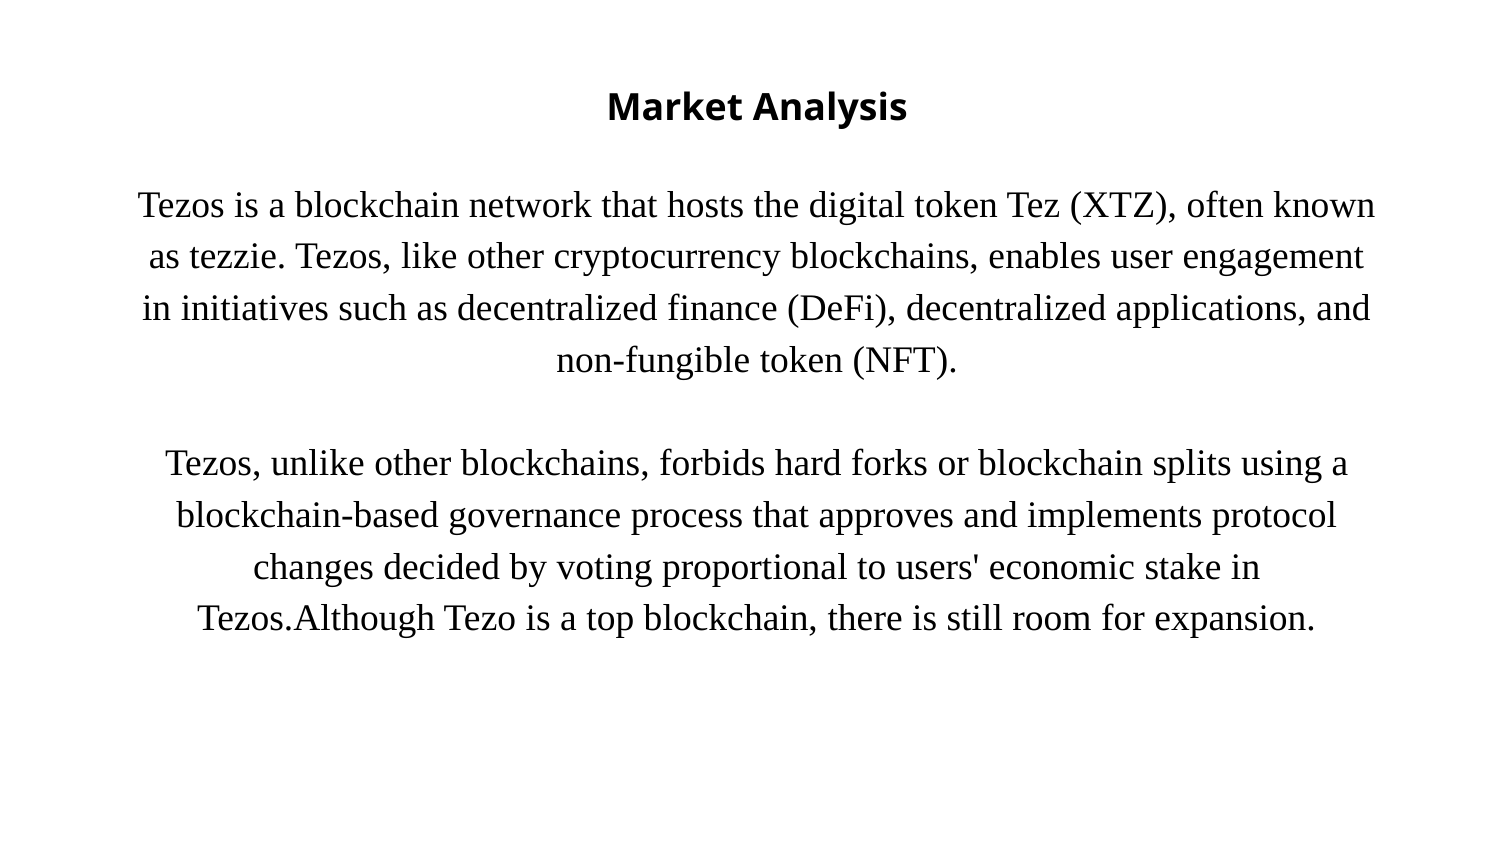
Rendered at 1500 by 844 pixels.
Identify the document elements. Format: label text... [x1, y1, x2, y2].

text_box Market Analysis Tezos is a blockchain network that hosts the digital token Tez (XTZ), often known as tezzie. Tezos, like other cryptocurrency blockchains, enables user engagement in initiatives such as decentralized finance (DeFi), decentralized applications, and non-fungible token (NFT). Tezos, unlike other blockchains, forbids hard forks or blockchain splits using a blockchain-based governance process that approves and implements protocol changes decided by voting proportional to users' economic stake in Tezos.Although Tezo is a top blockchain, there is still room for expansion. [115, 67, 1399, 786]
